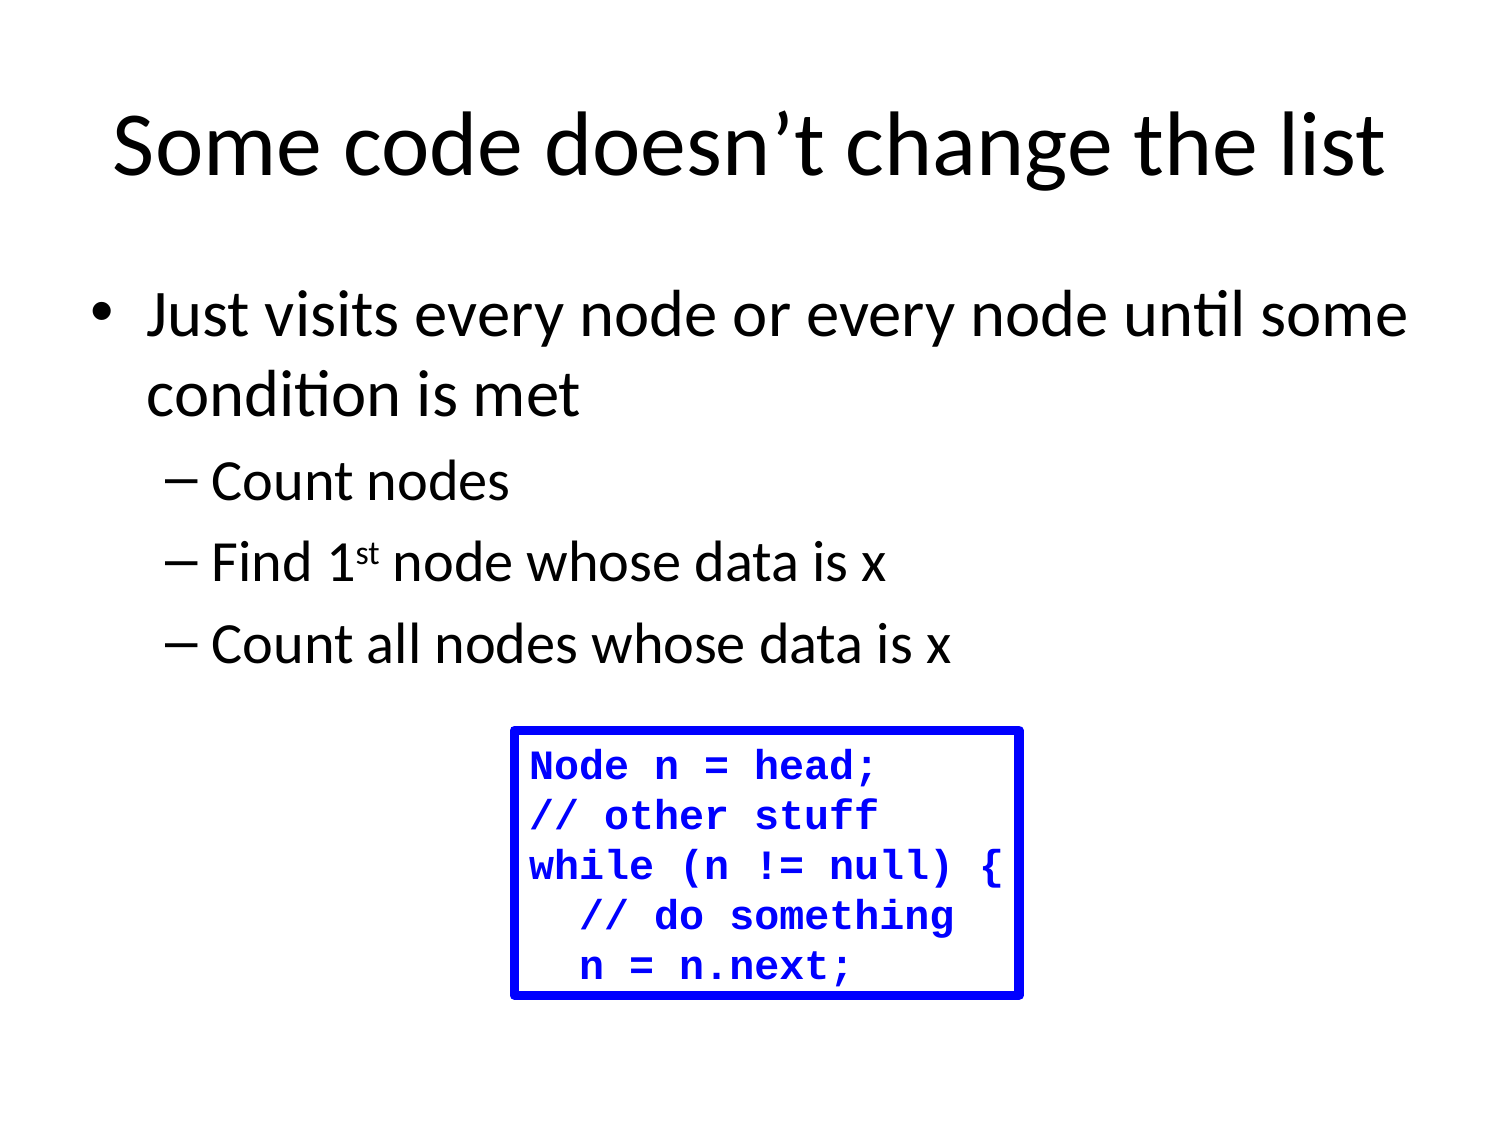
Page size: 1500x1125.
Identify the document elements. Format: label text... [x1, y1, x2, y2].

title Some code doesn’t change the list [75, 45, 1425, 233]
list Just visits every node or every node until some condition is met Count nodes Find 1st node whose data is x Count all nodes whose data is x [75, 262, 1425, 697]
text_box Node n = head; // other stuff while (n != null) { // do something n = n.next; [514, 730, 1020, 996]
